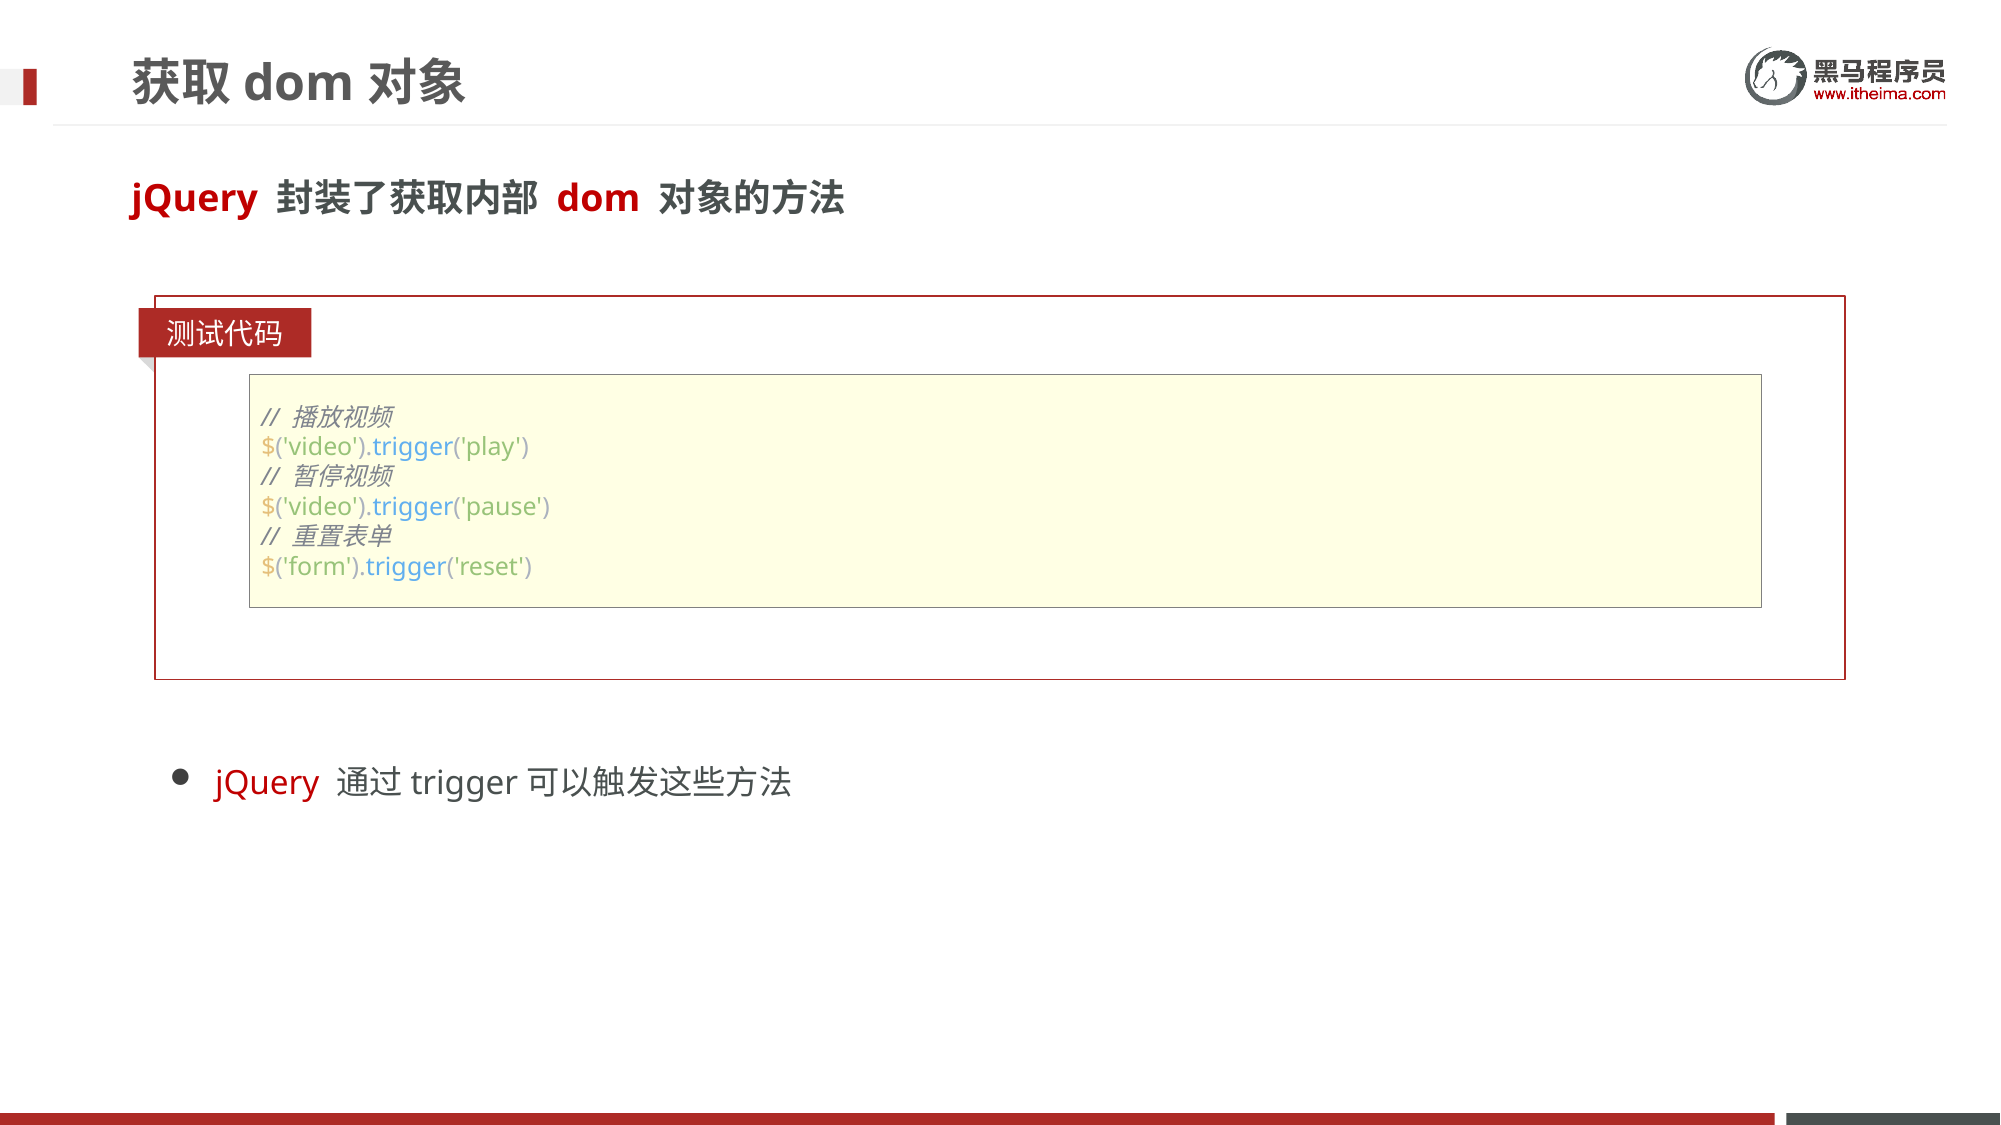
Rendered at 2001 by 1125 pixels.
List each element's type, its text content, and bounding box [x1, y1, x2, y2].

picture [1744, 46, 1946, 106]
list jQuery 封装了获取内部 dom 对象的方法 [116, 154, 1872, 239]
text_box jQuery 通过trigger可以触发这些方法 [154, 733, 1919, 1006]
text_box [138, 295, 1846, 680]
title 获取dom对象 [116, 38, 1556, 124]
